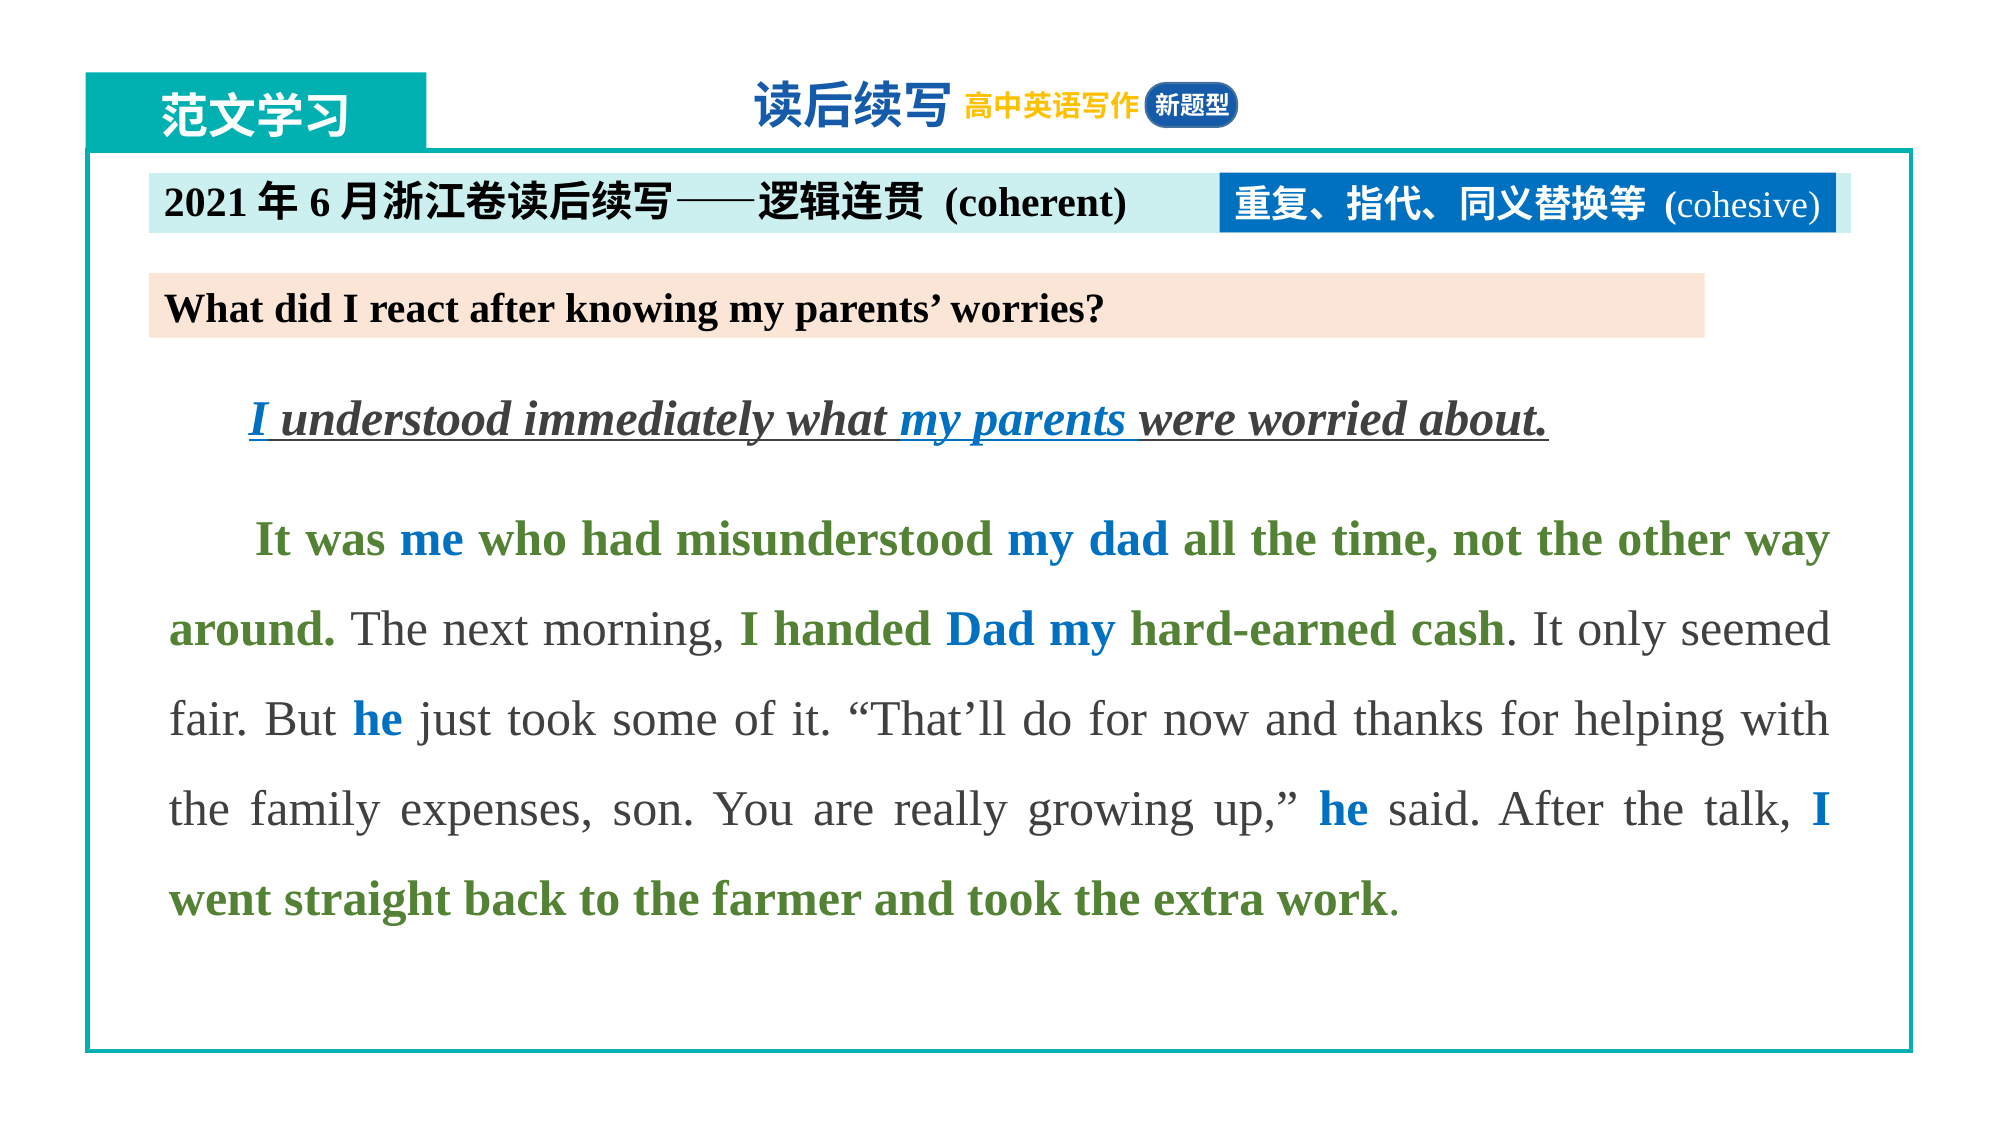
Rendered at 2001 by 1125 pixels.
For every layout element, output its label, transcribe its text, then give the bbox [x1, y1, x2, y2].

text_box 2021年6月浙江卷读后续写——逻辑连贯 (coherent) [148, 173, 1219, 233]
text_box I understood immediately what my parents were worried about. [233, 378, 1564, 454]
text_box What did I react after knowing my parents’ worries? [148, 273, 1705, 338]
text_box 重复、指代、同义替换等 (cohesive) [1219, 172, 1836, 233]
text_box 2021年6月浙江卷读后续写——逻辑连贯 (coherent) [1836, 173, 1852, 233]
text_box It was me who had misunderstood my dad all the time, not the other way around. The next morning, I handed Dad my hard-earned cash. It only seemed fair. But he just took some of it. “That’ll do for now and thanks for helping with the family expenses, son. You are really growing up,” he said. After the talk, I went straight back to the farmer and took the extra work. [148, 465, 1852, 970]
